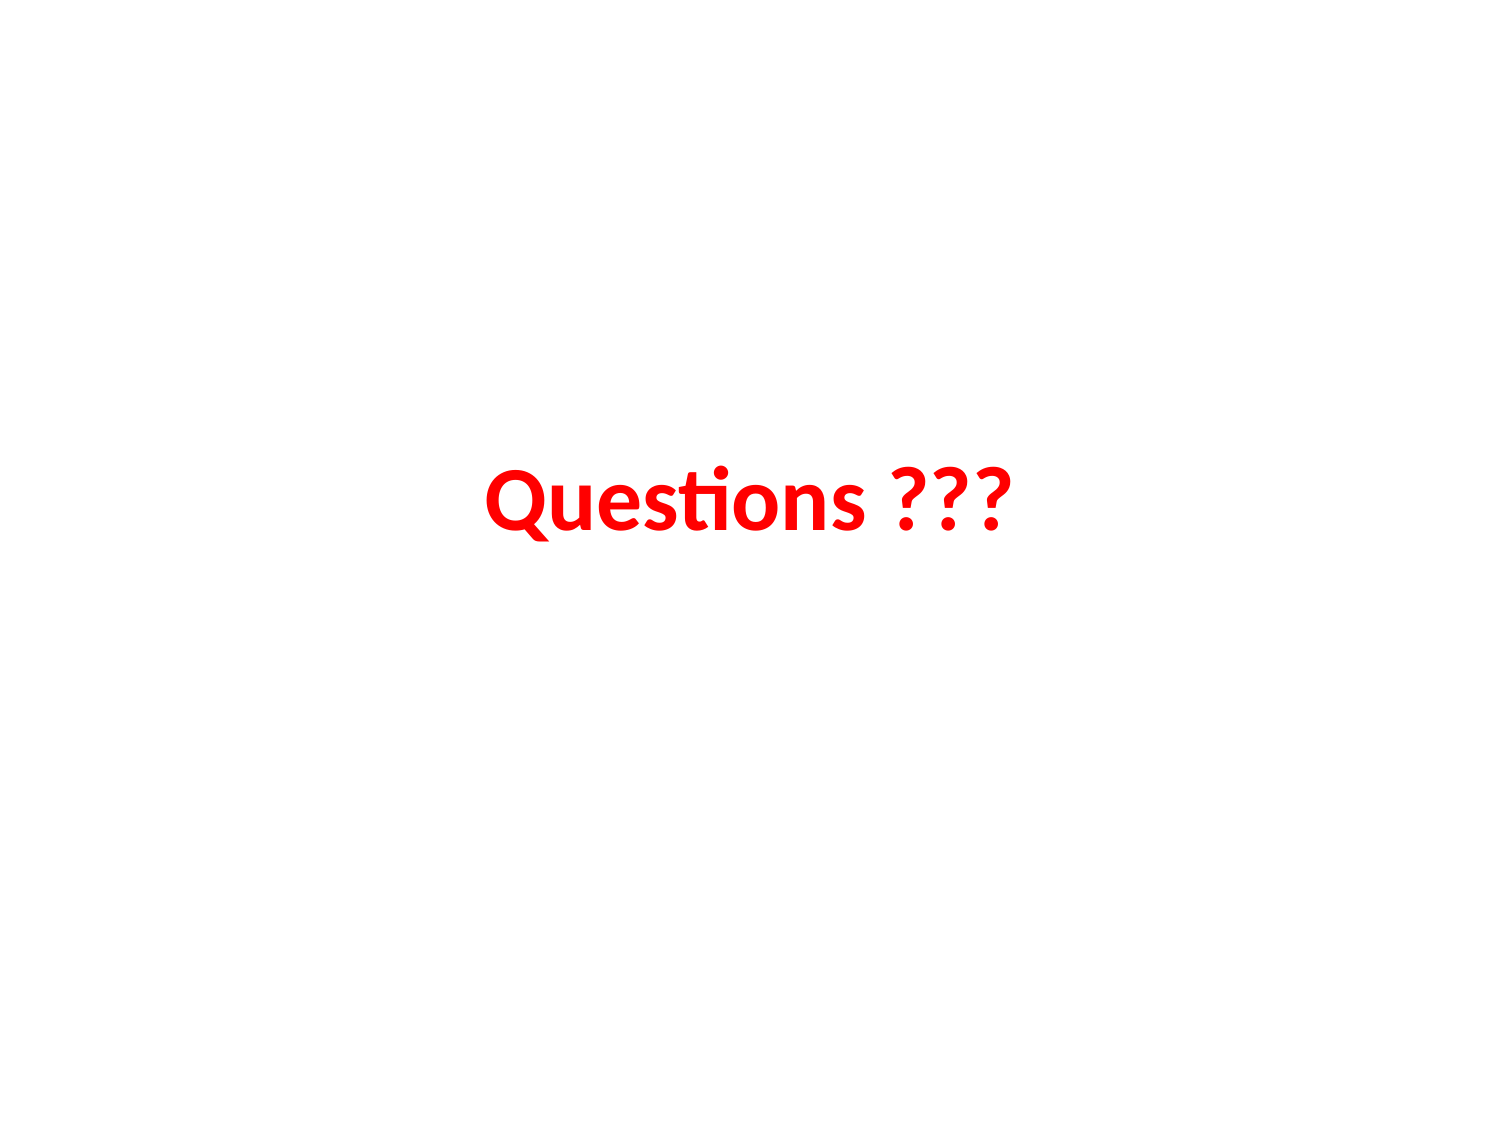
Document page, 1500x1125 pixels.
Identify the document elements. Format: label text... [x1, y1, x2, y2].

text_box Questions ??? [74, 399, 1425, 588]
